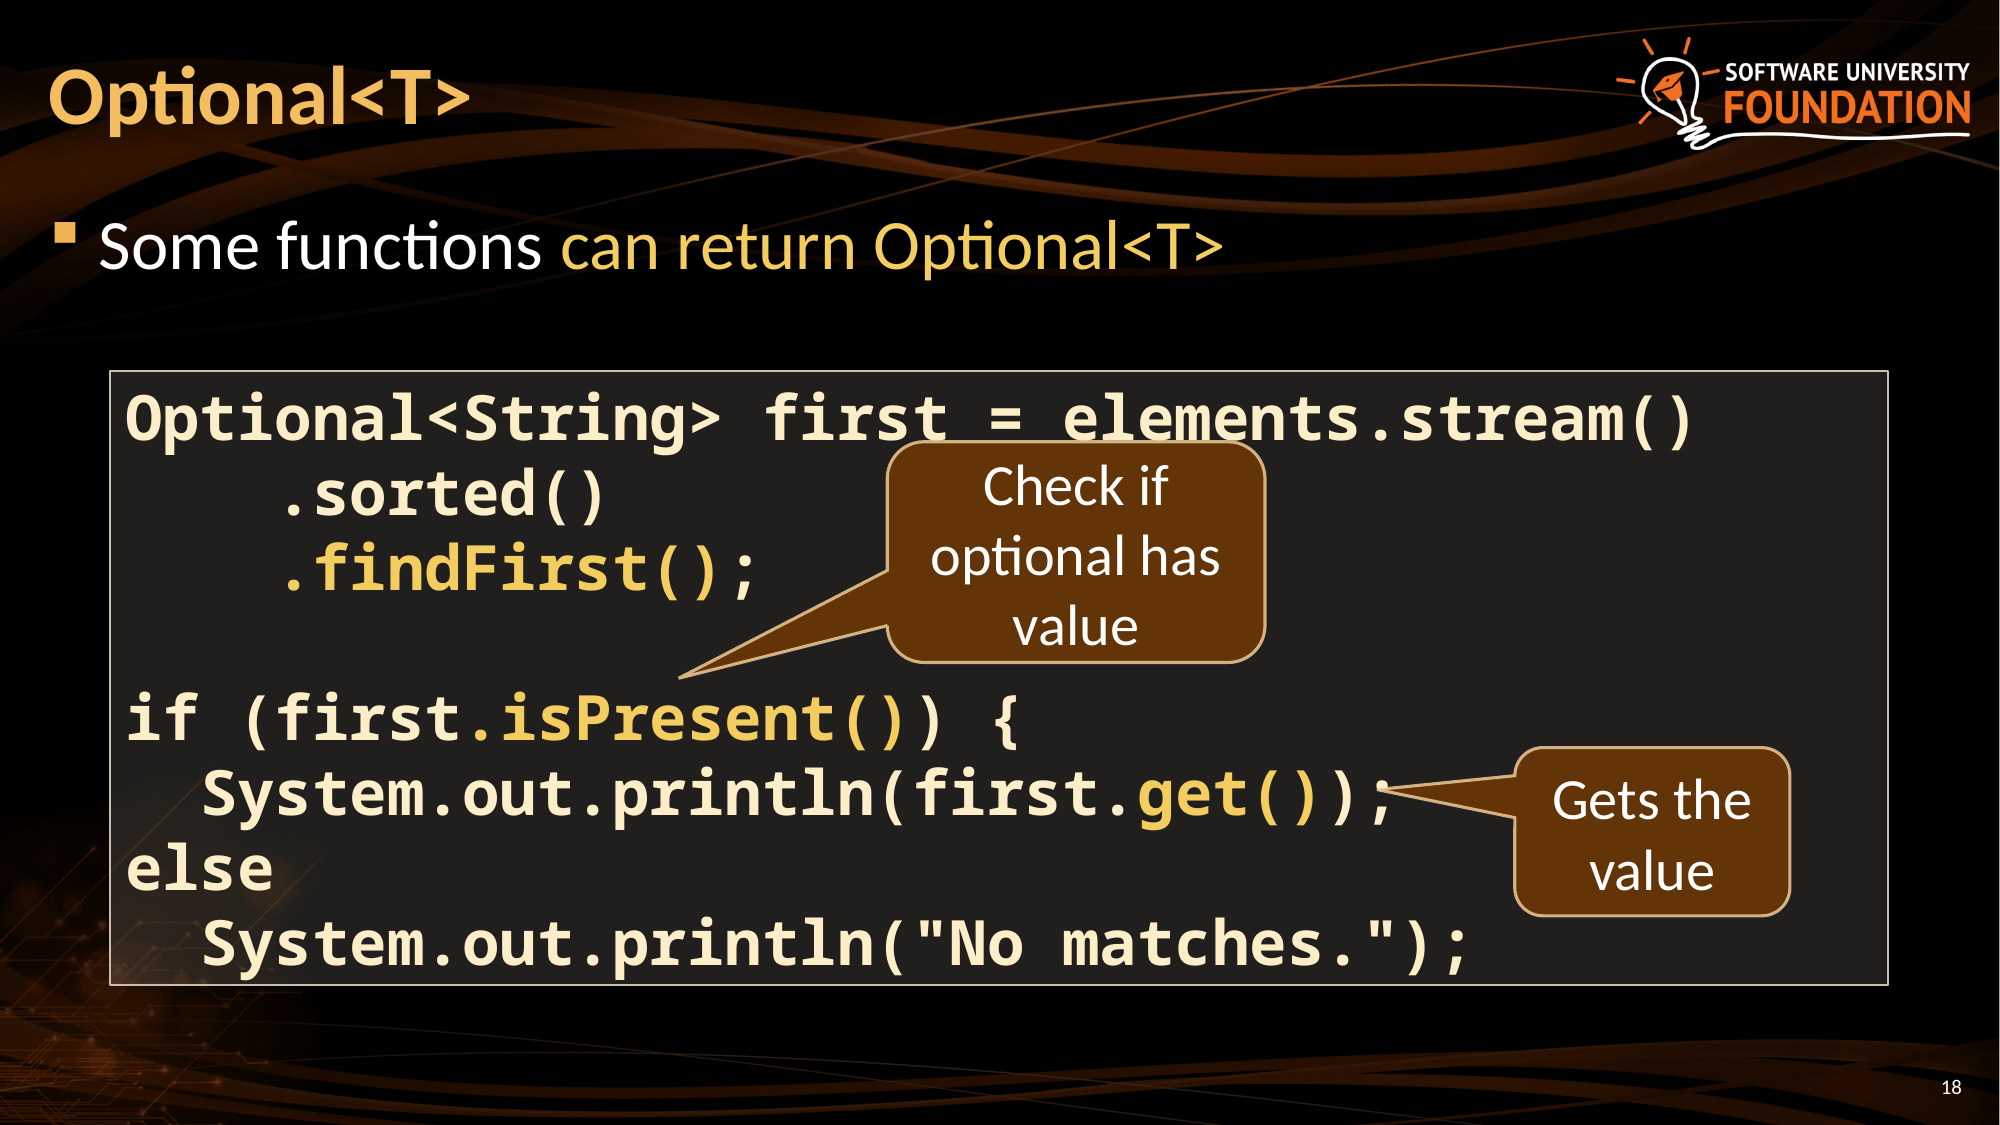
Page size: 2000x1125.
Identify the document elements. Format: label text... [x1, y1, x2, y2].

picture [0, 0, 2000, 1125]
text_box Check if optional has value [678, 440, 1267, 680]
text_box Optional<String> first = elements.stream() .sorted() .findFirst(); if (first.isPresent()) { System.out.println(first.get()); else System.out.println("No matches."); [110, 370, 1889, 986]
text_box Gets the value [1376, 746, 1791, 917]
list Some functions can return Optional<T> [31, 188, 1968, 1103]
title Optional<T> [30, 6, 1602, 189]
slide_number 18 [1897, 1070, 1968, 1103]
